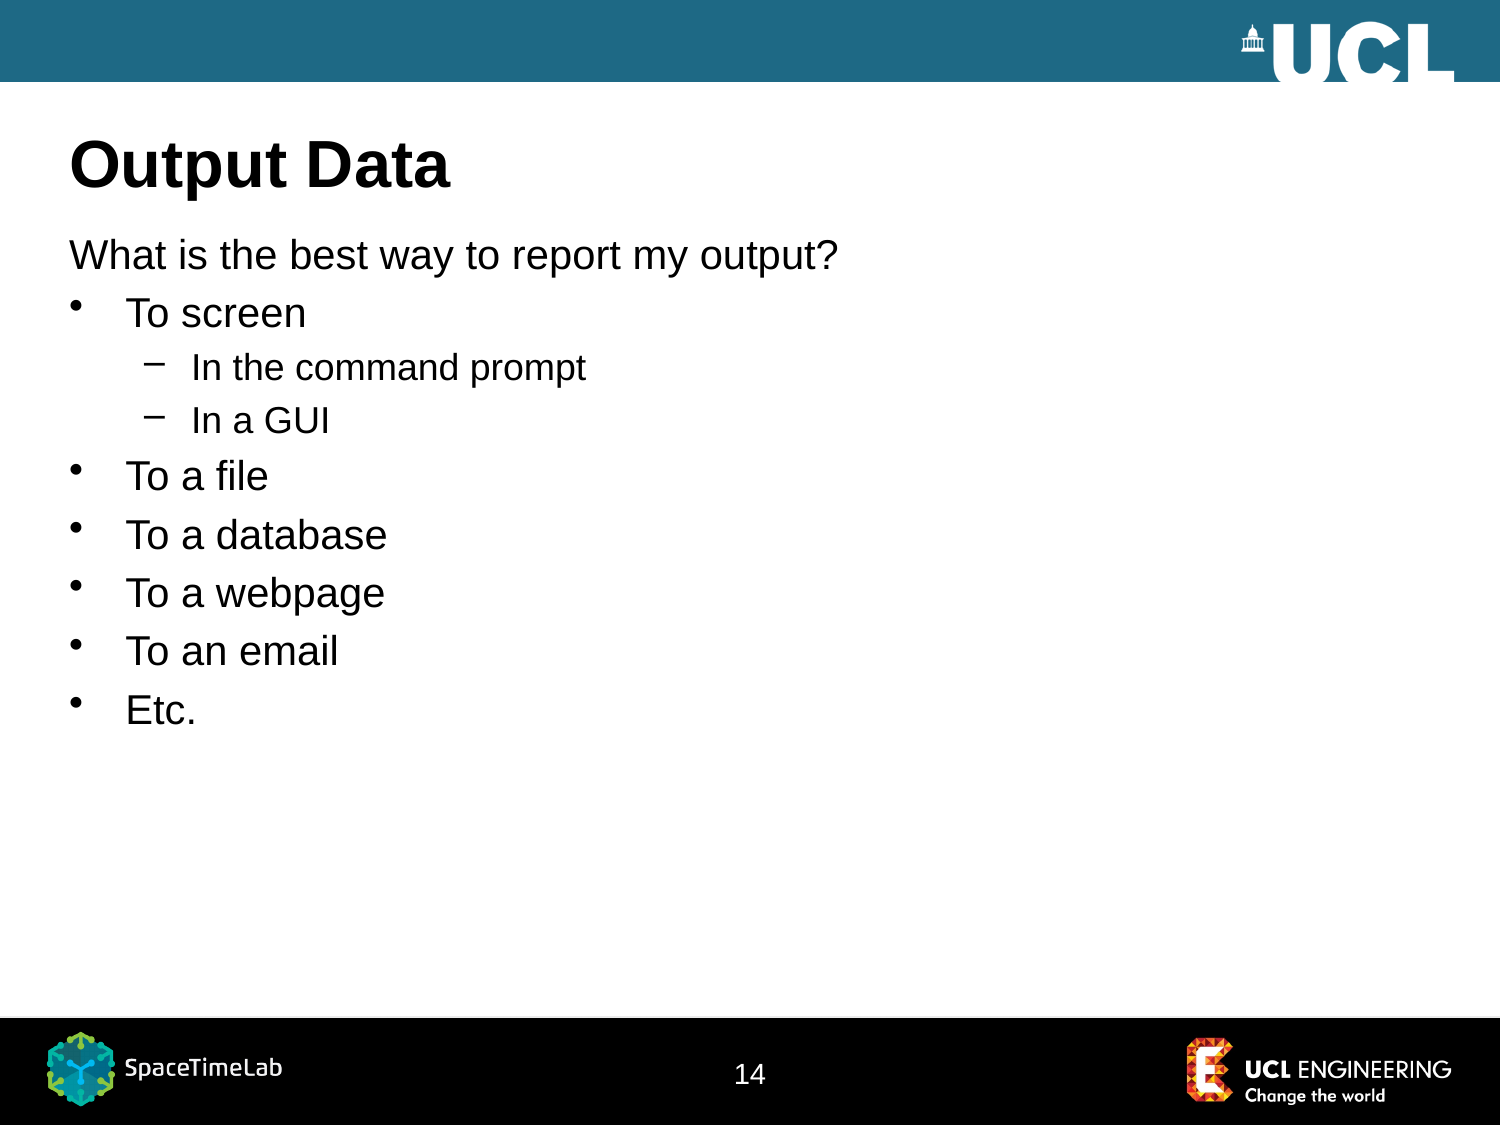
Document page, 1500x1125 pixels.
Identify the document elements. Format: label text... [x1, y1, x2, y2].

title Output Data [54, 113, 1447, 197]
footer 13 [496, 1042, 1004, 1103]
list What is the best way to report my output? To screen In the command prompt In a GUI To a file To a database To a webpage To an email Etc. [54, 219, 1447, 988]
picture [0, 990, 1500, 1125]
